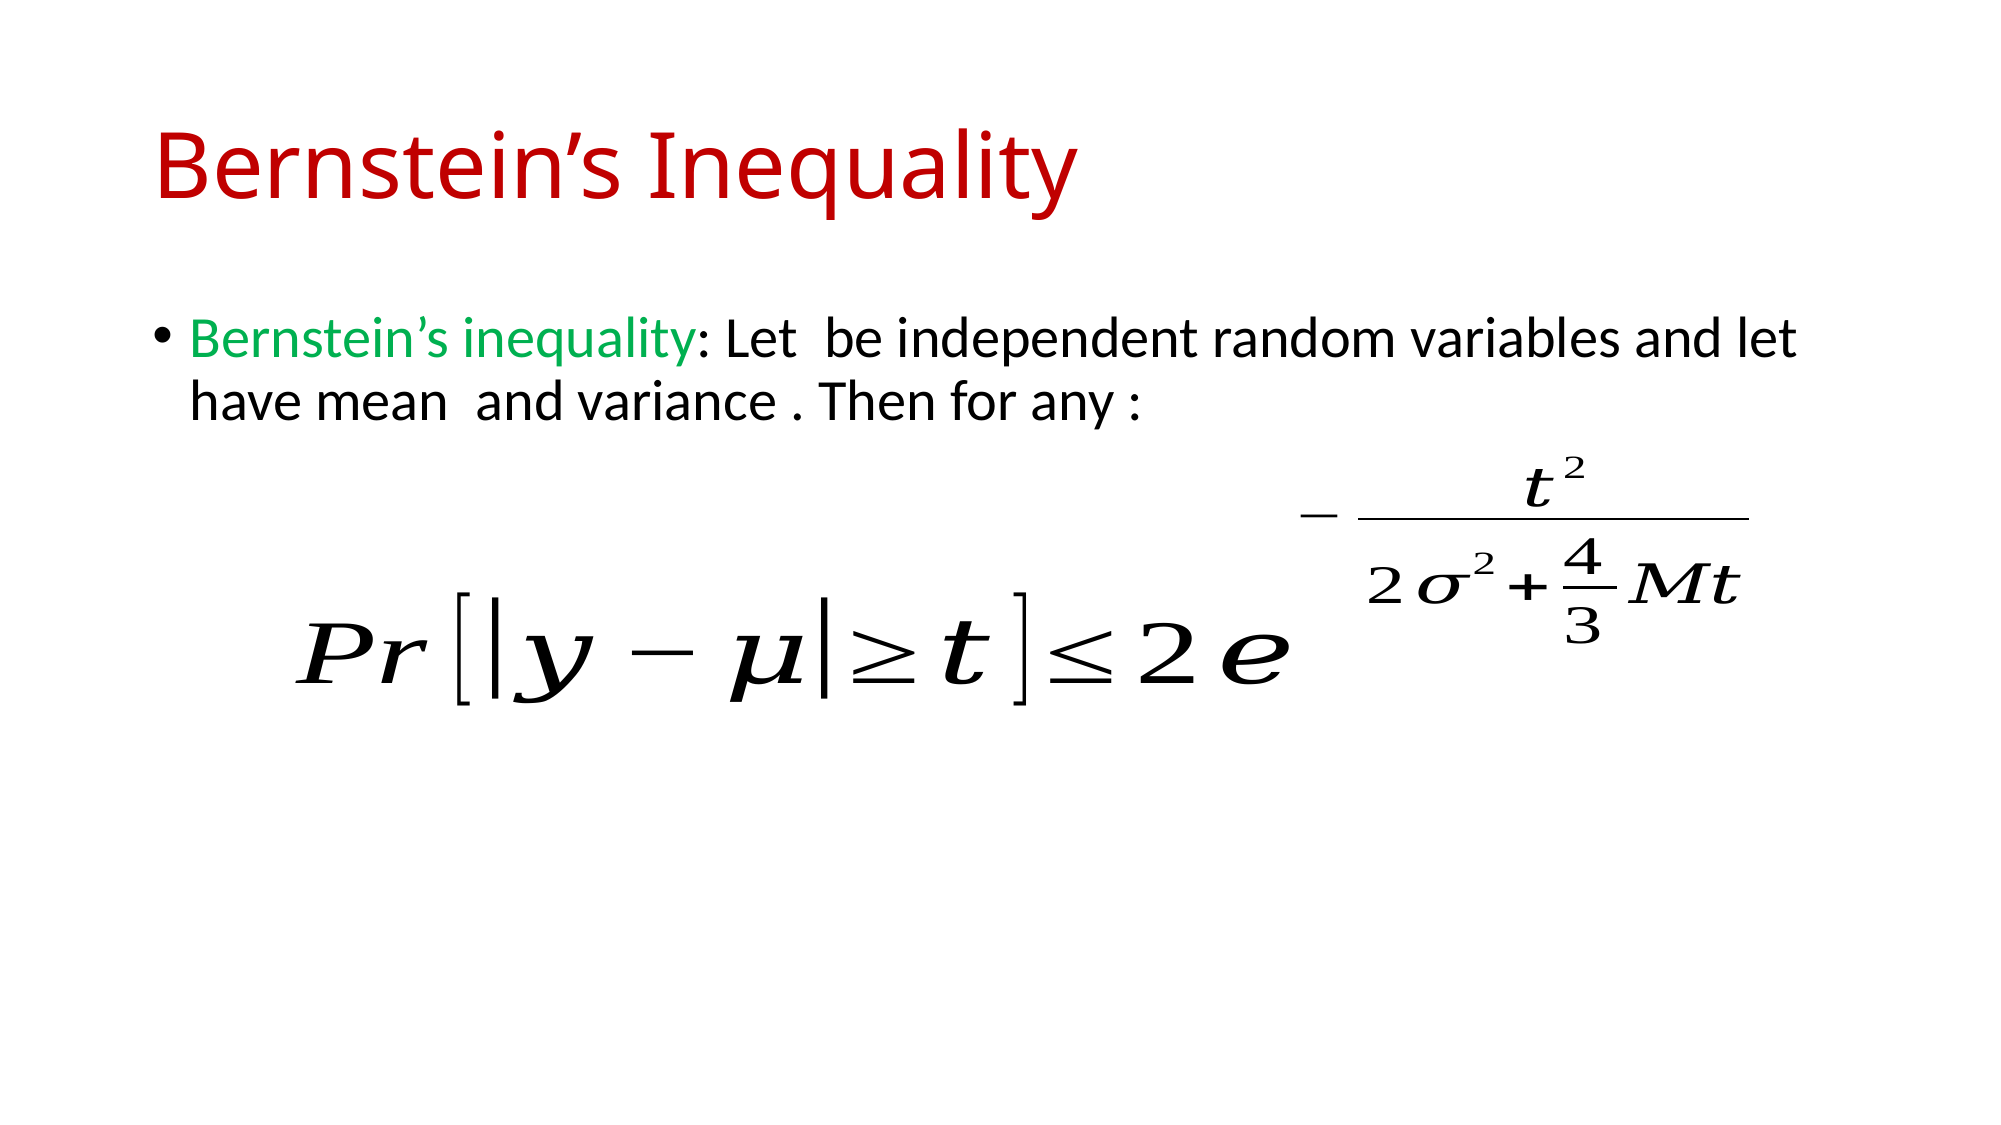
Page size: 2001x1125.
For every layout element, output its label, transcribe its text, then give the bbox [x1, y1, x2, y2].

title Bernstein’s Inequality [137, 59, 1863, 278]
